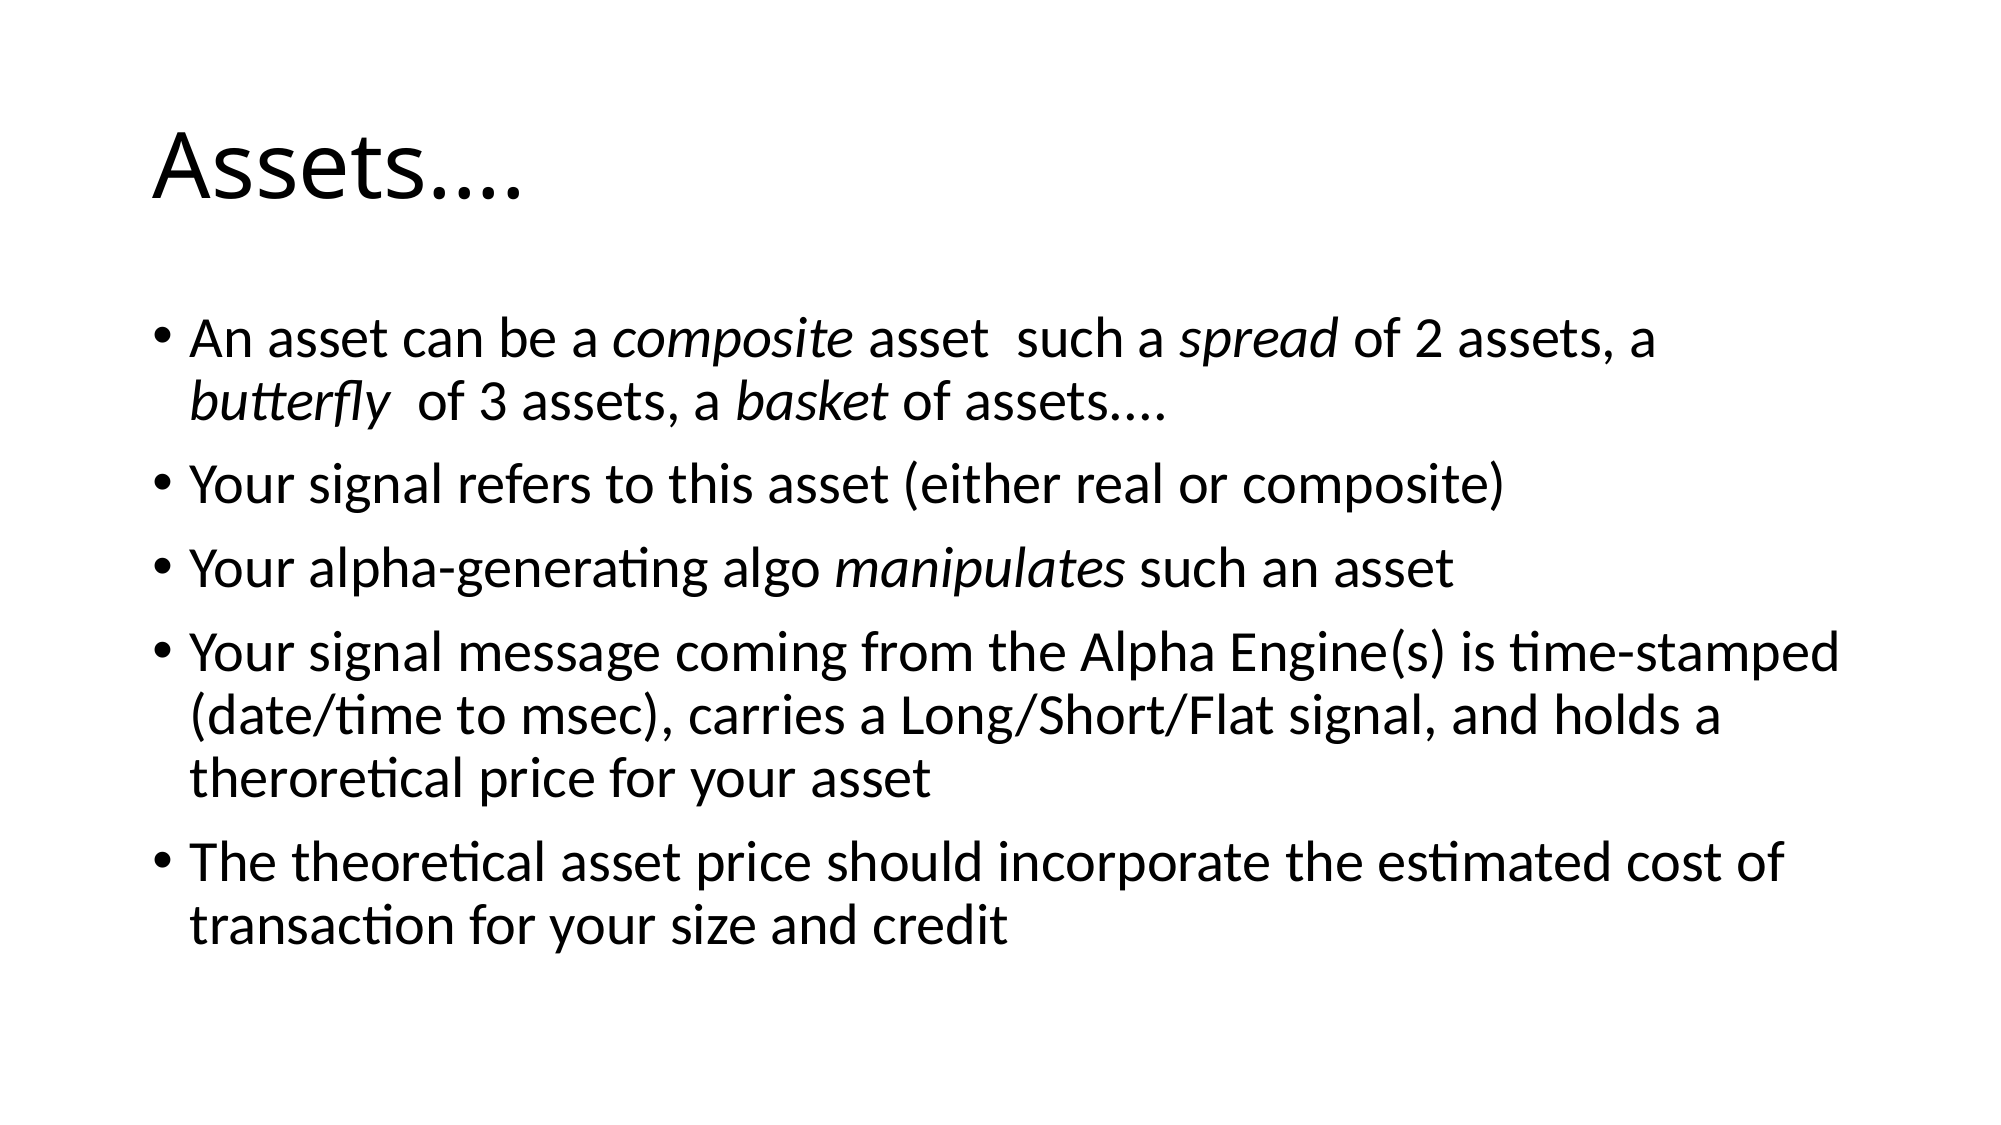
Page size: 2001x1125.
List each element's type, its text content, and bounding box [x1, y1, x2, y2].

title Assets.... [137, 59, 1863, 278]
list An asset can be a composite asset such a spread of 2 assets, a butterfly of 3 assets, a basket of assets.... Your signal refers to this asset (either real or composite) Your alpha-generating algo manipulates such an asset Your signal message coming from the Alpha Engine(s) is time-stamped (date/time to msec), carries a Long/Short/Flat signal, and holds a theroretical price for your asset The theoretical asset price should incorporate the estimated cost of transaction for your size and credit [137, 299, 1863, 1014]
